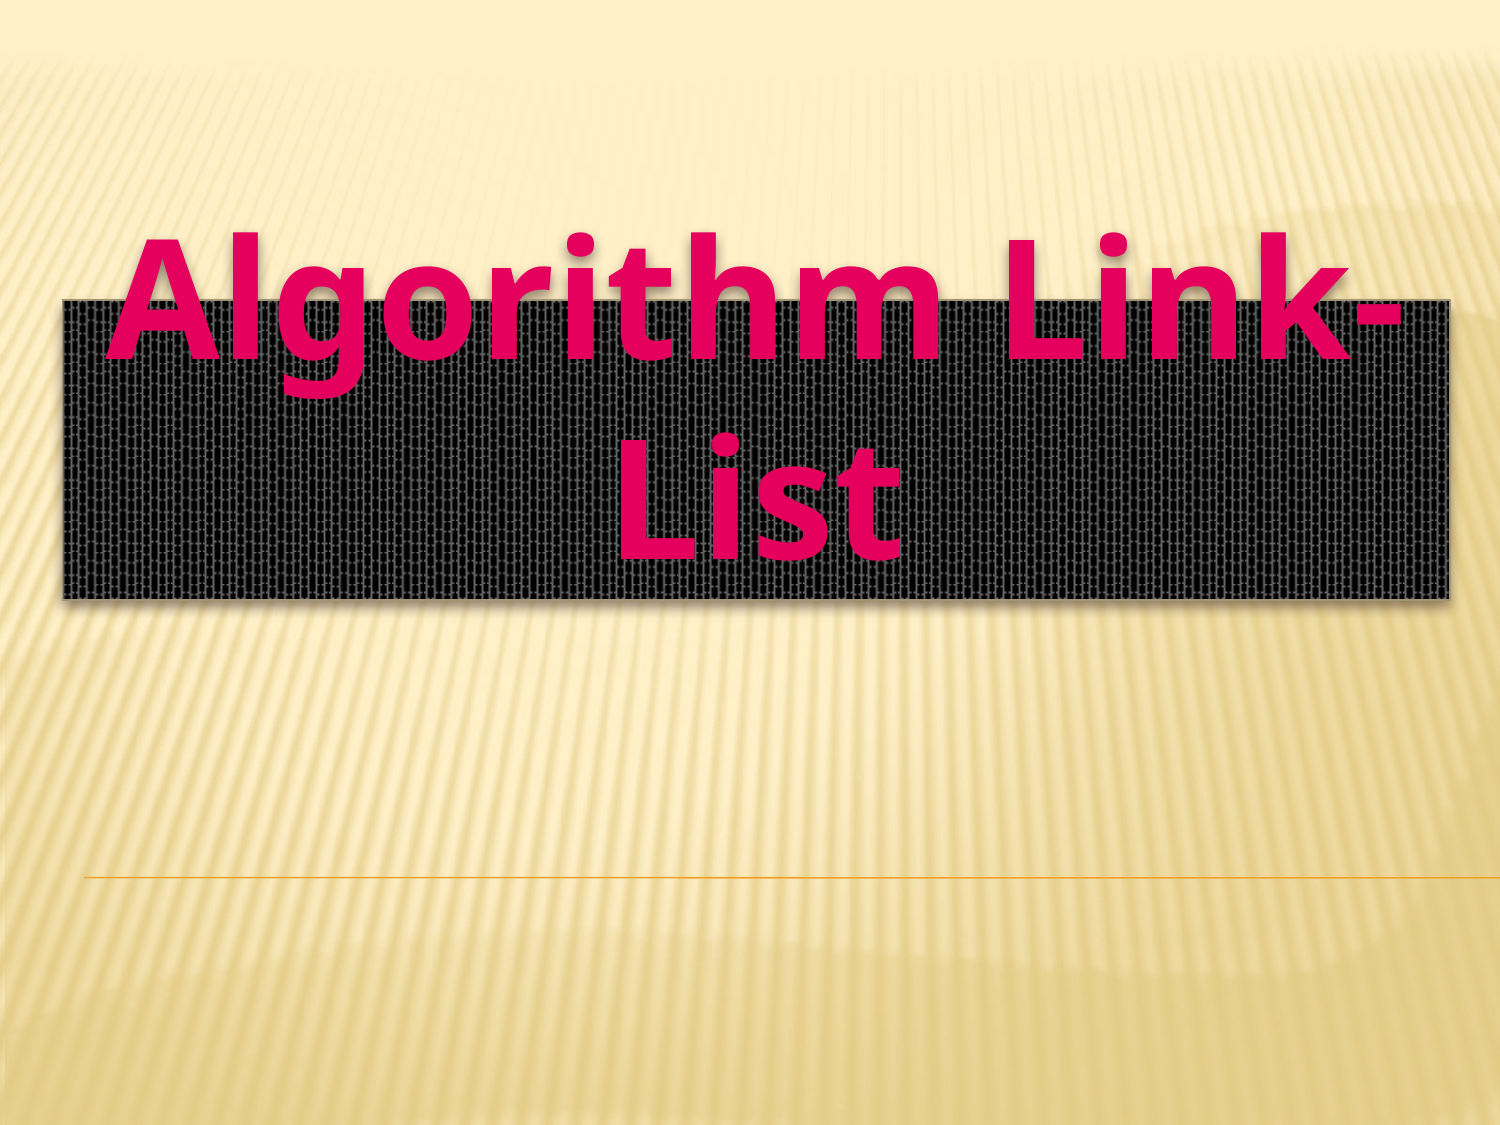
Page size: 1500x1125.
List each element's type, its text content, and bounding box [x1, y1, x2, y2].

subtitle Algorithm Link-List [62, 299, 1451, 601]
